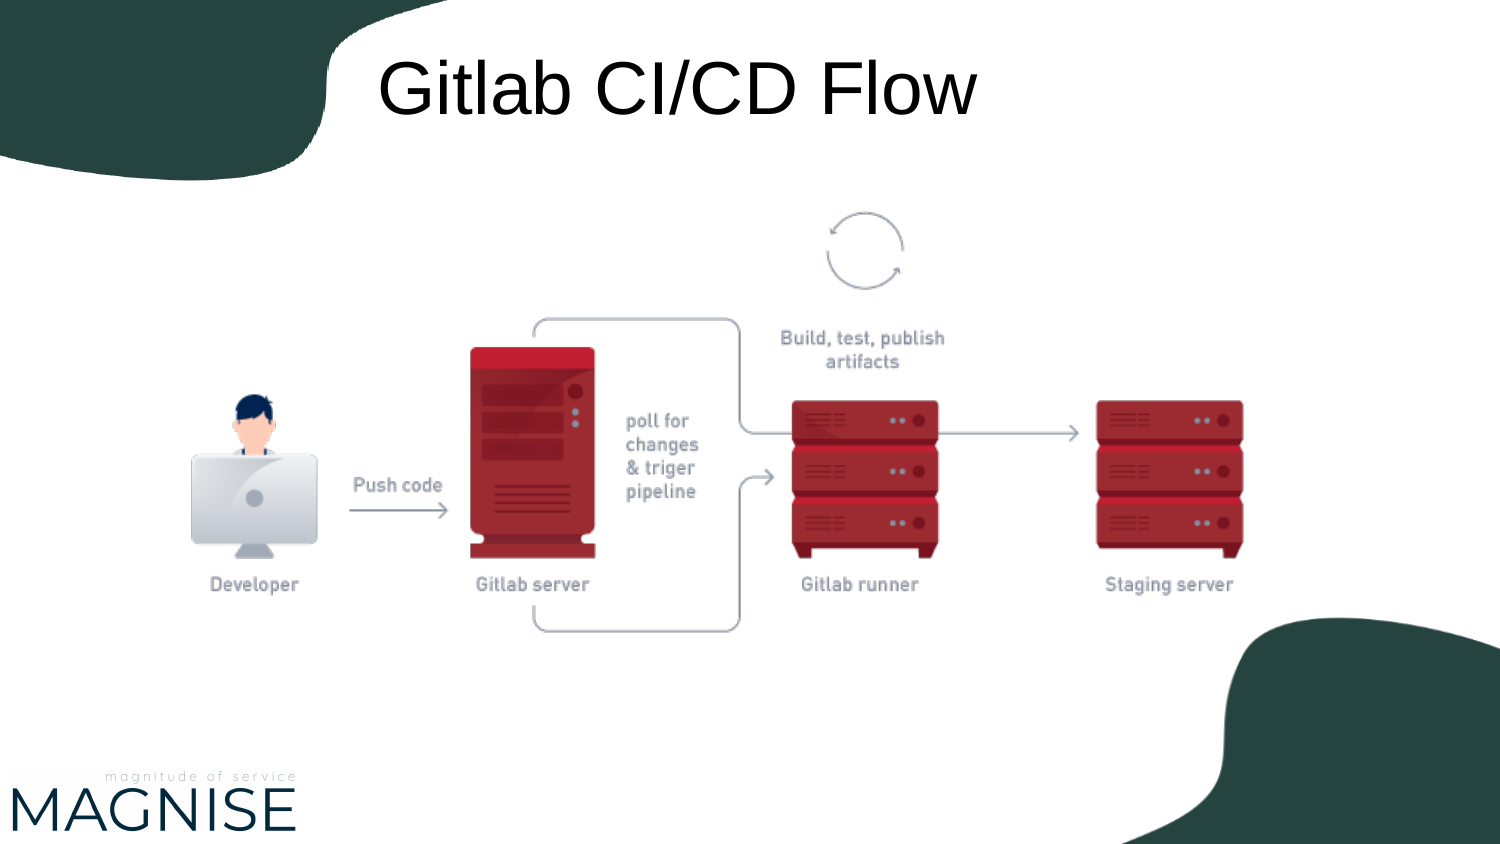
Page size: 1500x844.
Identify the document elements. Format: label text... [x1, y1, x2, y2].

picture [10, 768, 298, 834]
text_box Gitlab CI/CD Flow [463, 24, 1477, 160]
picture [186, 210, 1500, 844]
picture [0, 0, 460, 185]
